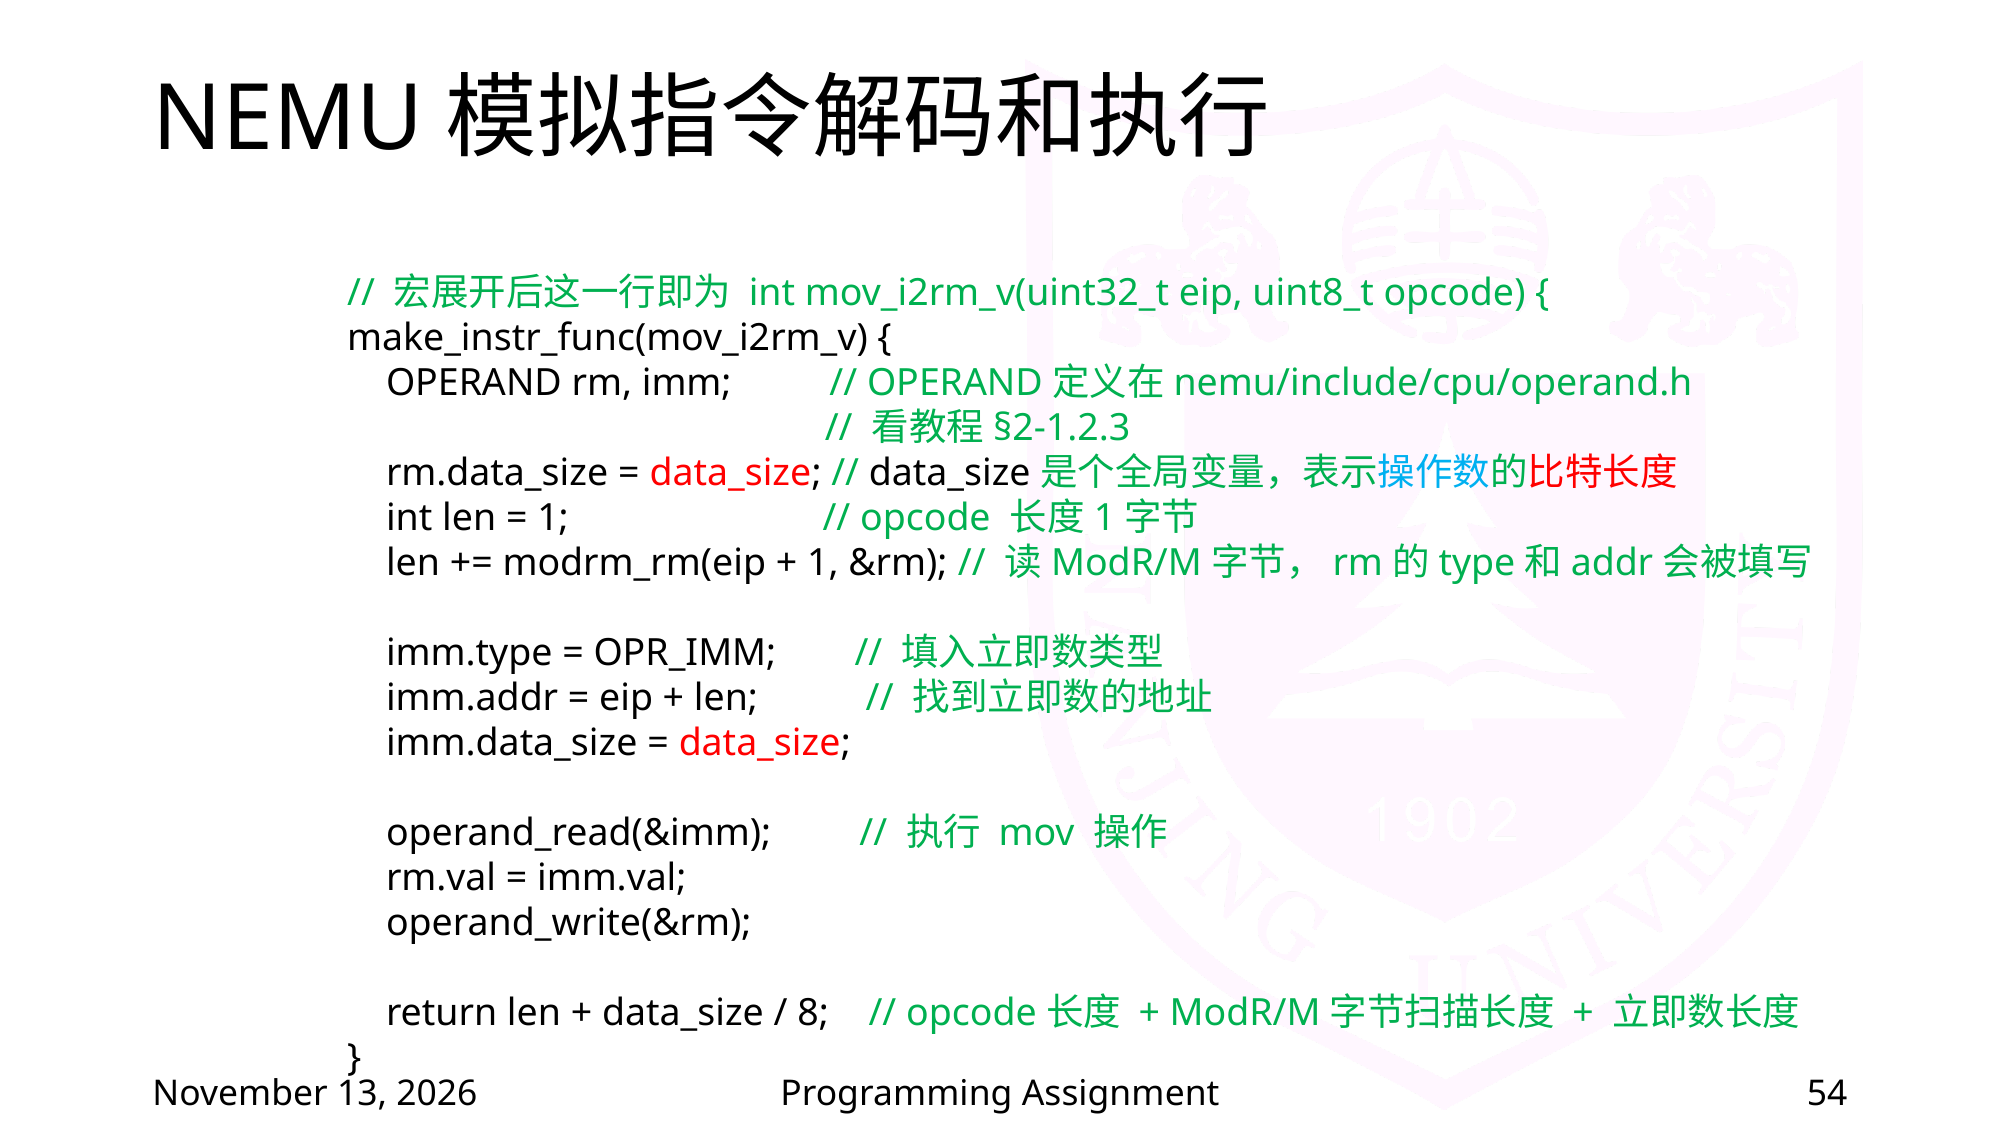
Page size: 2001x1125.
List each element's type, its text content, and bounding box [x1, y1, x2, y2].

text_box // 宏展开后这一行即为 int mov_i2rm_v(uint32_t eip, uint8_t opcode) { make_instr_func(mov_i2rm_v) { OPERAND rm, imm; // OPERAND定义在nemu/include/cpu/operand.h // 看教程§2-1.2.3 rm.data_size = data_size; // data_size是个全局变量，表示操作数的比特长度 int len = 1; // opcode 长度1字节 len += modrm_rm(eip + 1, &rm); // 读ModR/M字节，rm的type和addr会被填写 imm.type = OPR_IMM; // 填入立即数类型 imm.addr = eip + len; // 找到立即数的地址 imm.data_size = data_size; operand_read(&imm); // 执行 mov 操作 rm.val = imm.val; operand_write(&rm); return len + data_size / 8; // opcode长度 + ModR/M字节扫描长度 + 立即数长度 } [332, 260, 1913, 1085]
slide_number 54 [1412, 1085, 1863, 1125]
footer Programming Assignment [662, 1085, 1338, 1125]
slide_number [137, 1064, 588, 1125]
title NEMU模拟指令解码和执行 [137, 59, 1863, 181]
